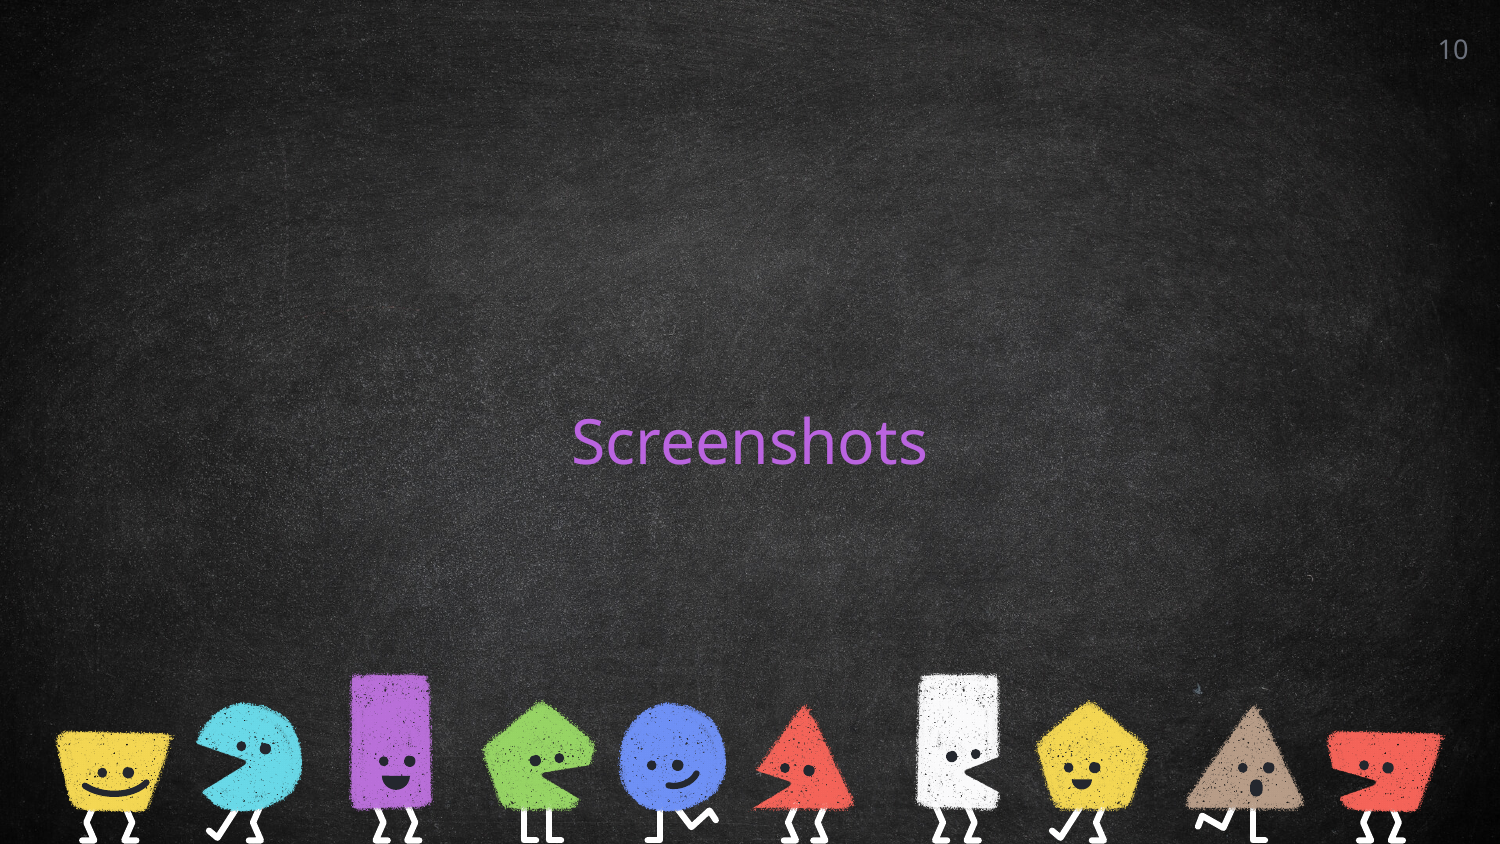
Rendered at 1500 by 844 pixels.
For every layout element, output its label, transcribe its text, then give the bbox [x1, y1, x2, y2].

slide_number 10 [1378, 32, 1469, 98]
title Screenshots [223, 410, 1277, 485]
picture [0, 0, 1500, 844]
